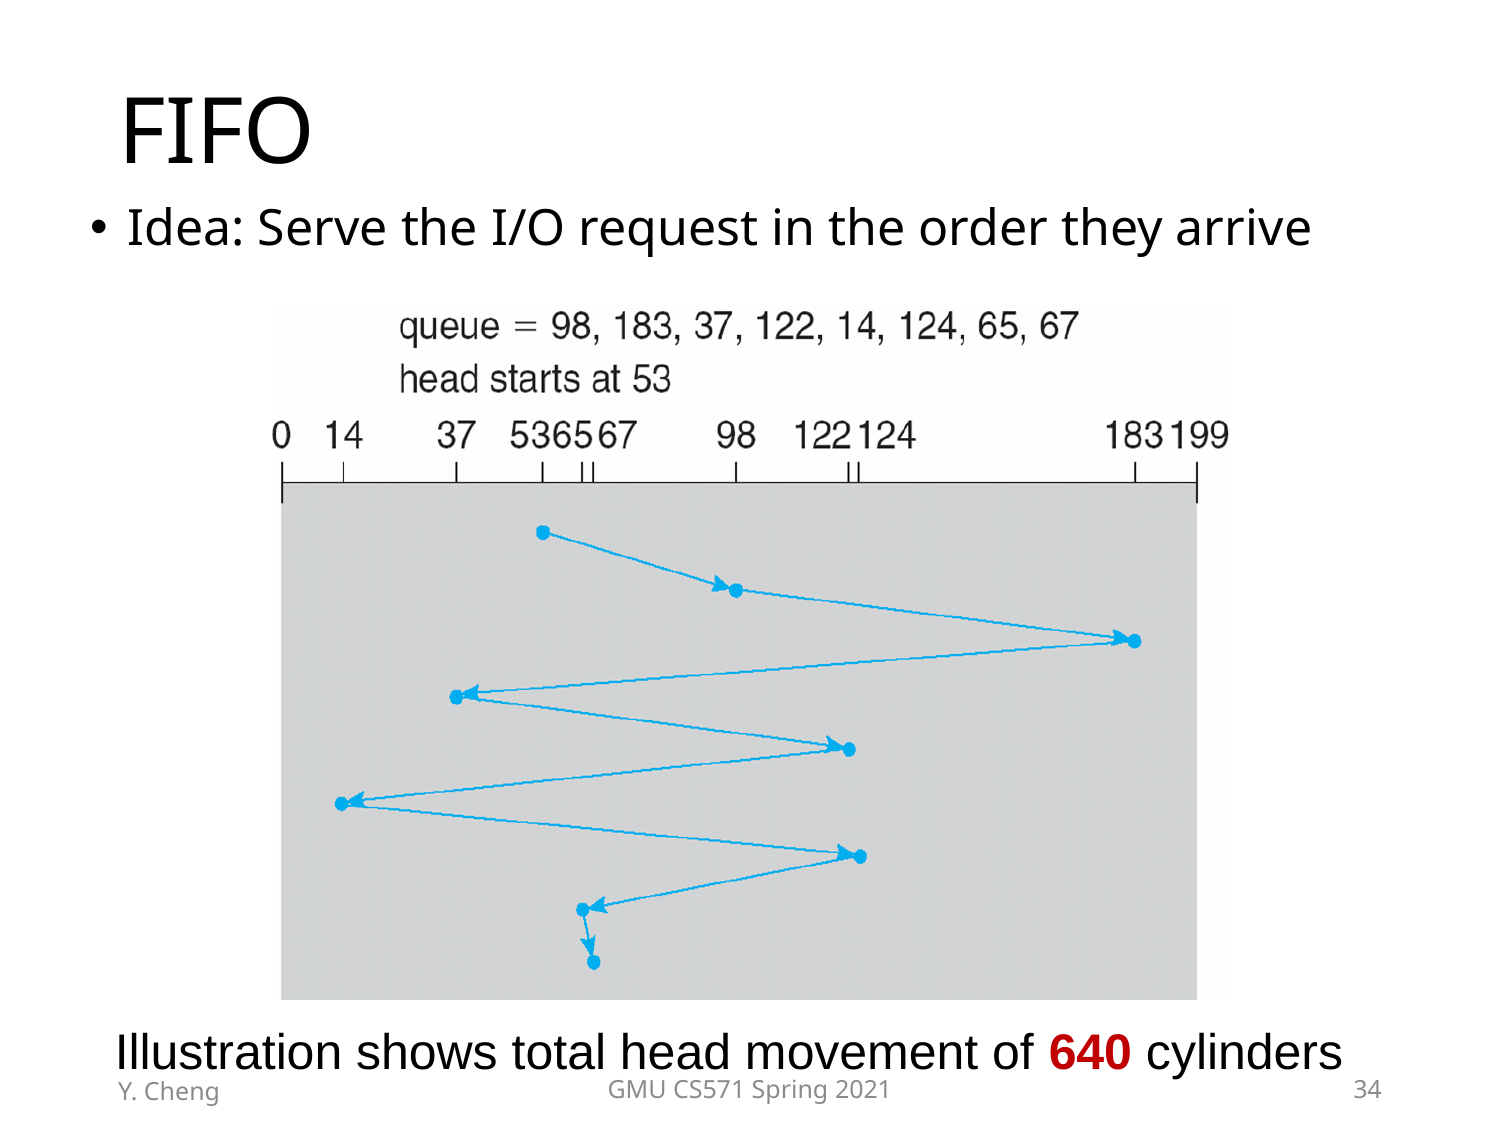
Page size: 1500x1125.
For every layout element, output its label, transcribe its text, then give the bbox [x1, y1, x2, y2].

list Idea: Serve the I/O request in the order they arrive [75, 195, 1425, 938]
footer GMU CS571 Spring 2021 [496, 1060, 1004, 1121]
picture [270, 305, 1229, 1000]
text_box Illustration shows total head movement of 640 cylinders [99, 1011, 1425, 1087]
slide_number 34 [1059, 1060, 1397, 1121]
title FIFO [103, 25, 1397, 243]
slide_number Y. Cheng [103, 1060, 441, 1121]
